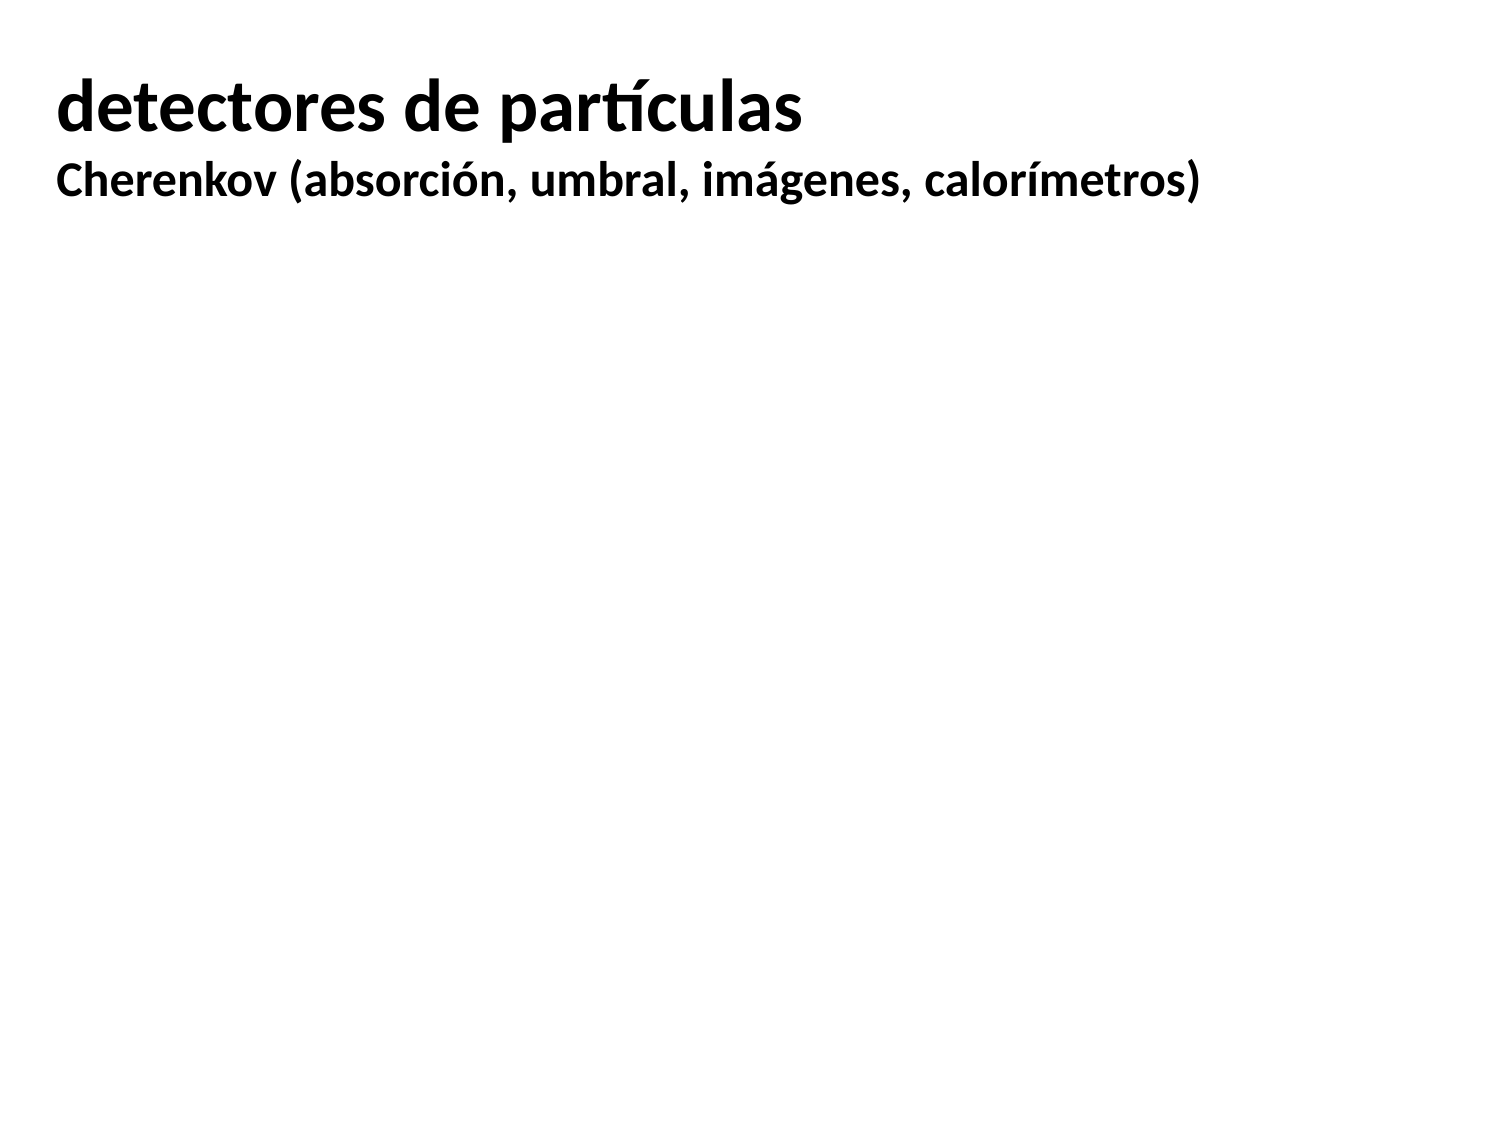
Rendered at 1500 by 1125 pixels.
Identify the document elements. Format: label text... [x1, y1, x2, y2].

title detectores de partículas Cherenkov (absorción, umbral, imágenes, calorímetros) [41, 42, 1459, 220]
